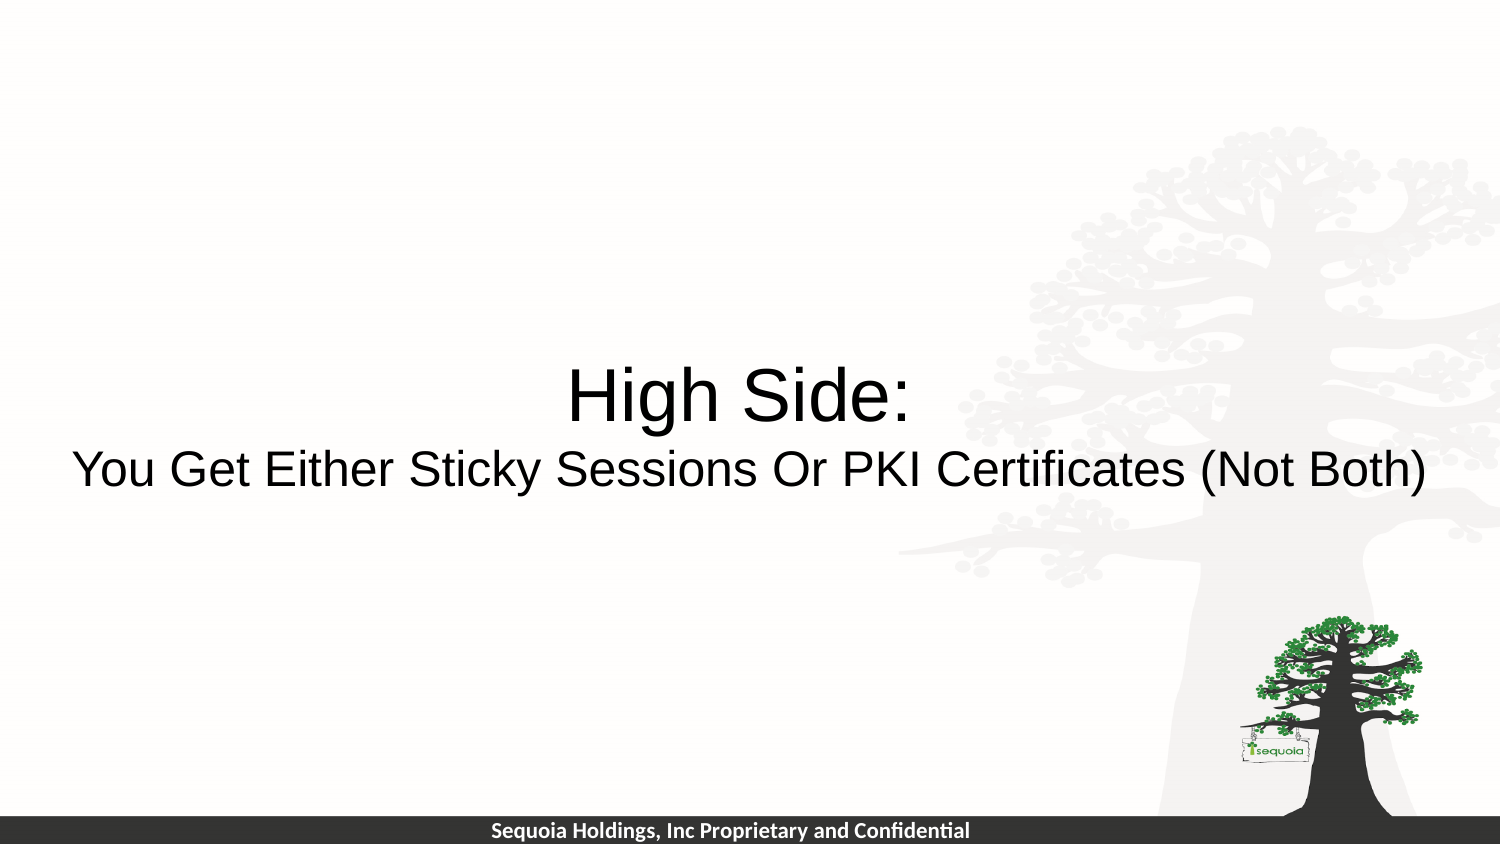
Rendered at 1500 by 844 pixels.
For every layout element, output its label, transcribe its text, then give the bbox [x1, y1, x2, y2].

picture [0, 0, 1500, 844]
title High Side: You Get Either Sticky Sessions Or PKI Certificates (Not Both) [51, 352, 1449, 491]
footer Sequoia Holdings, Inc Proprietary and Confidential [375, 814, 1088, 844]
